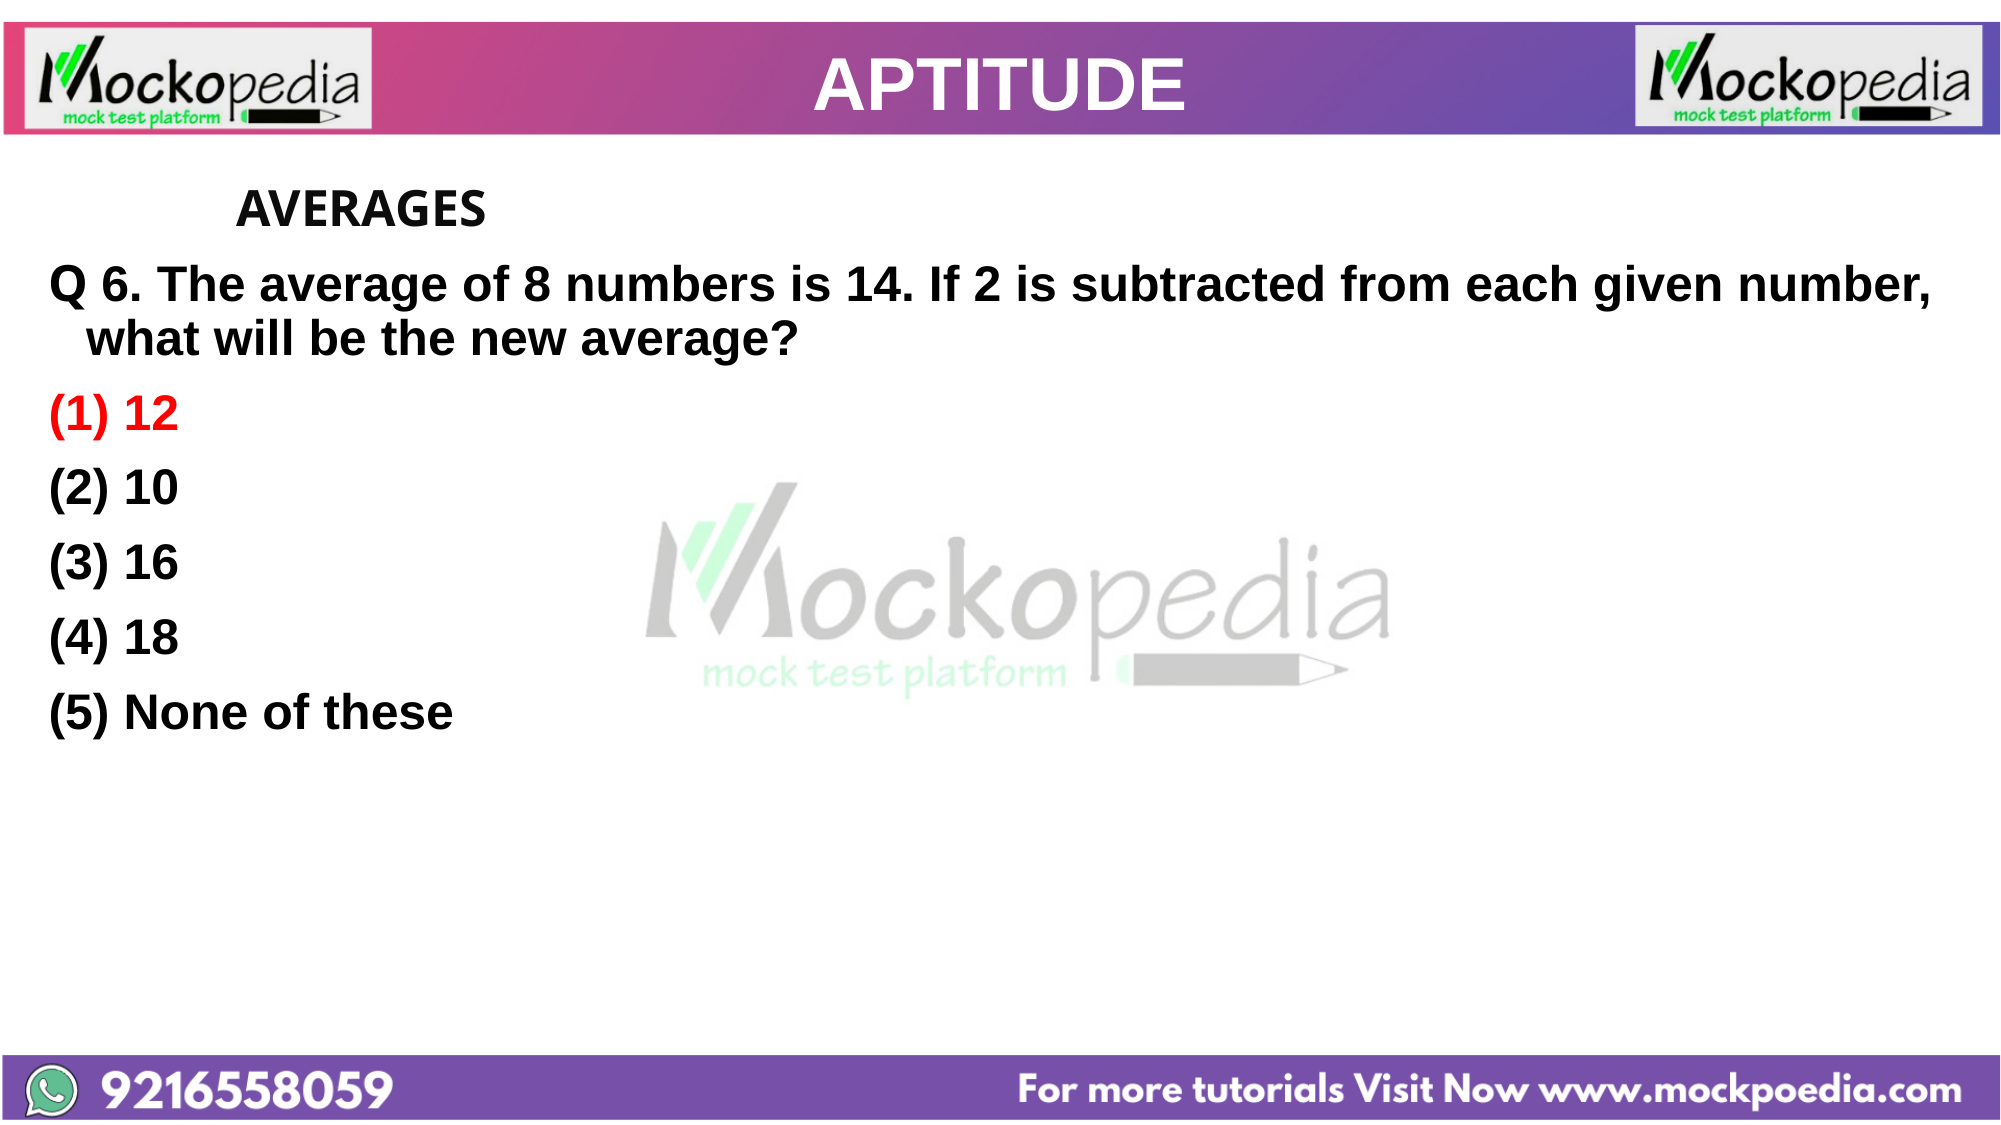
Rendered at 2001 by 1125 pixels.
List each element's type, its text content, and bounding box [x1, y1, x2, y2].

picture [0, 0, 2001, 1125]
title APTITUDE [41, 31, 1959, 142]
list AVERAGES Q 6. The average of 8 numbers is 14. If 2 is subtracted from each given number, what will be the new average? (1) 12 (2) 10 (3) 16 (4) 18 (5) None of these [33, 175, 1959, 1053]
